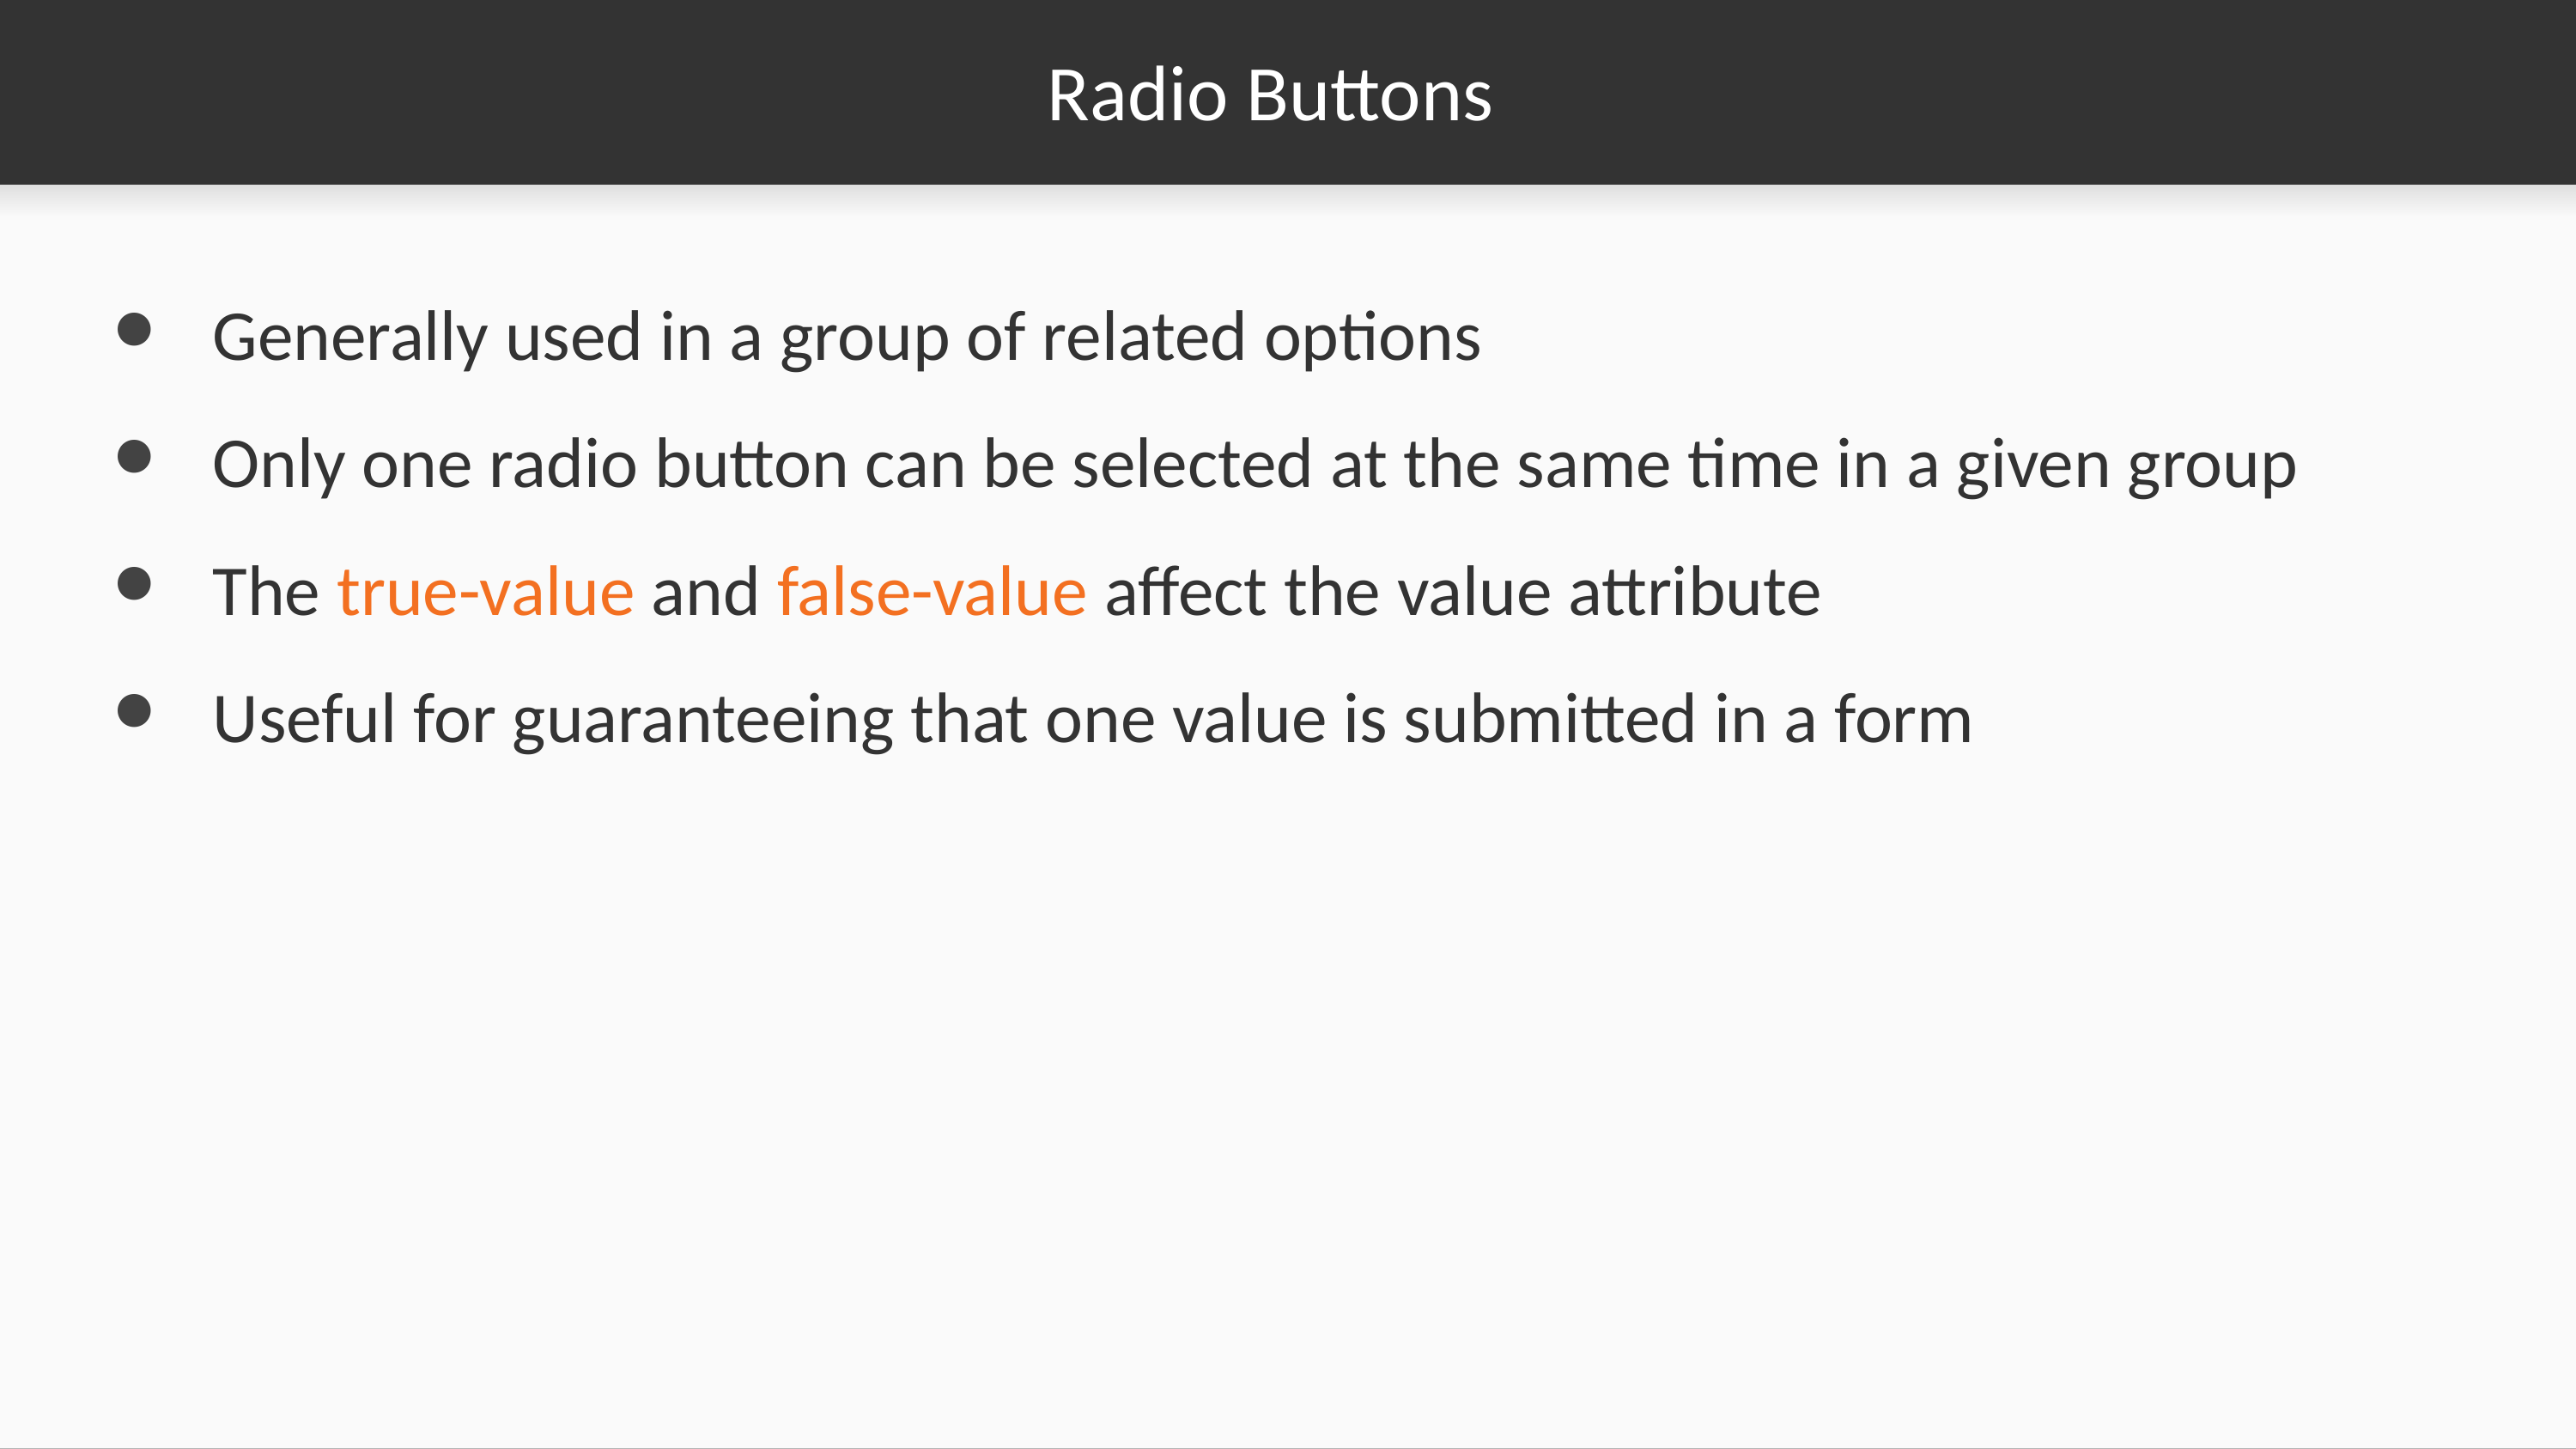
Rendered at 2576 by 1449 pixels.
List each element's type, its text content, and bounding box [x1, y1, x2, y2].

list Generally used in a group of related options Only one radio button can be selected at the same time in a given group The true-value and false-value affect the value attribute Useful for guaranteeing that one value is submitted in a form [58, 250, 2515, 1384]
title Radio Buttons [27, 4, 2515, 174]
